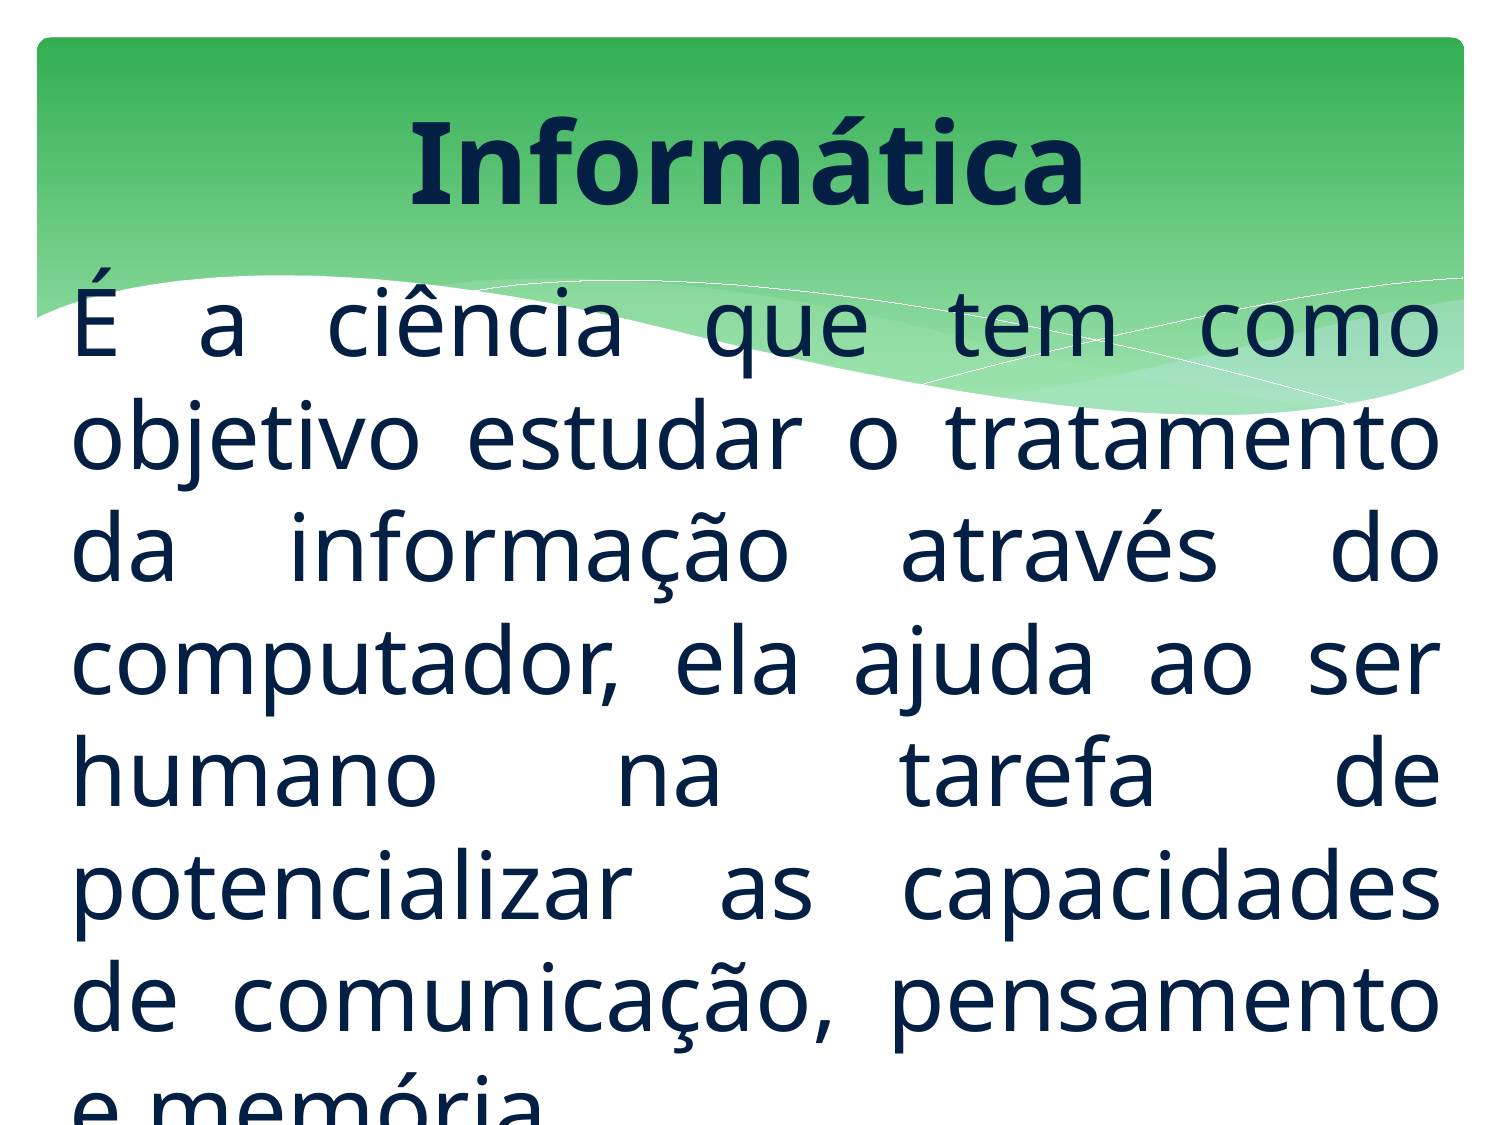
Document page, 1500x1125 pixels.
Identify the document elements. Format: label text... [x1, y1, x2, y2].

list É a ciência que tem como objetivo estudar o tratamento da informação através do computador, ela ajuda ao ser humano na tarefa de potencializar as capacidades de comunicação, pensamento e memória. [54, 255, 1459, 941]
title Informática [75, 55, 1425, 261]
